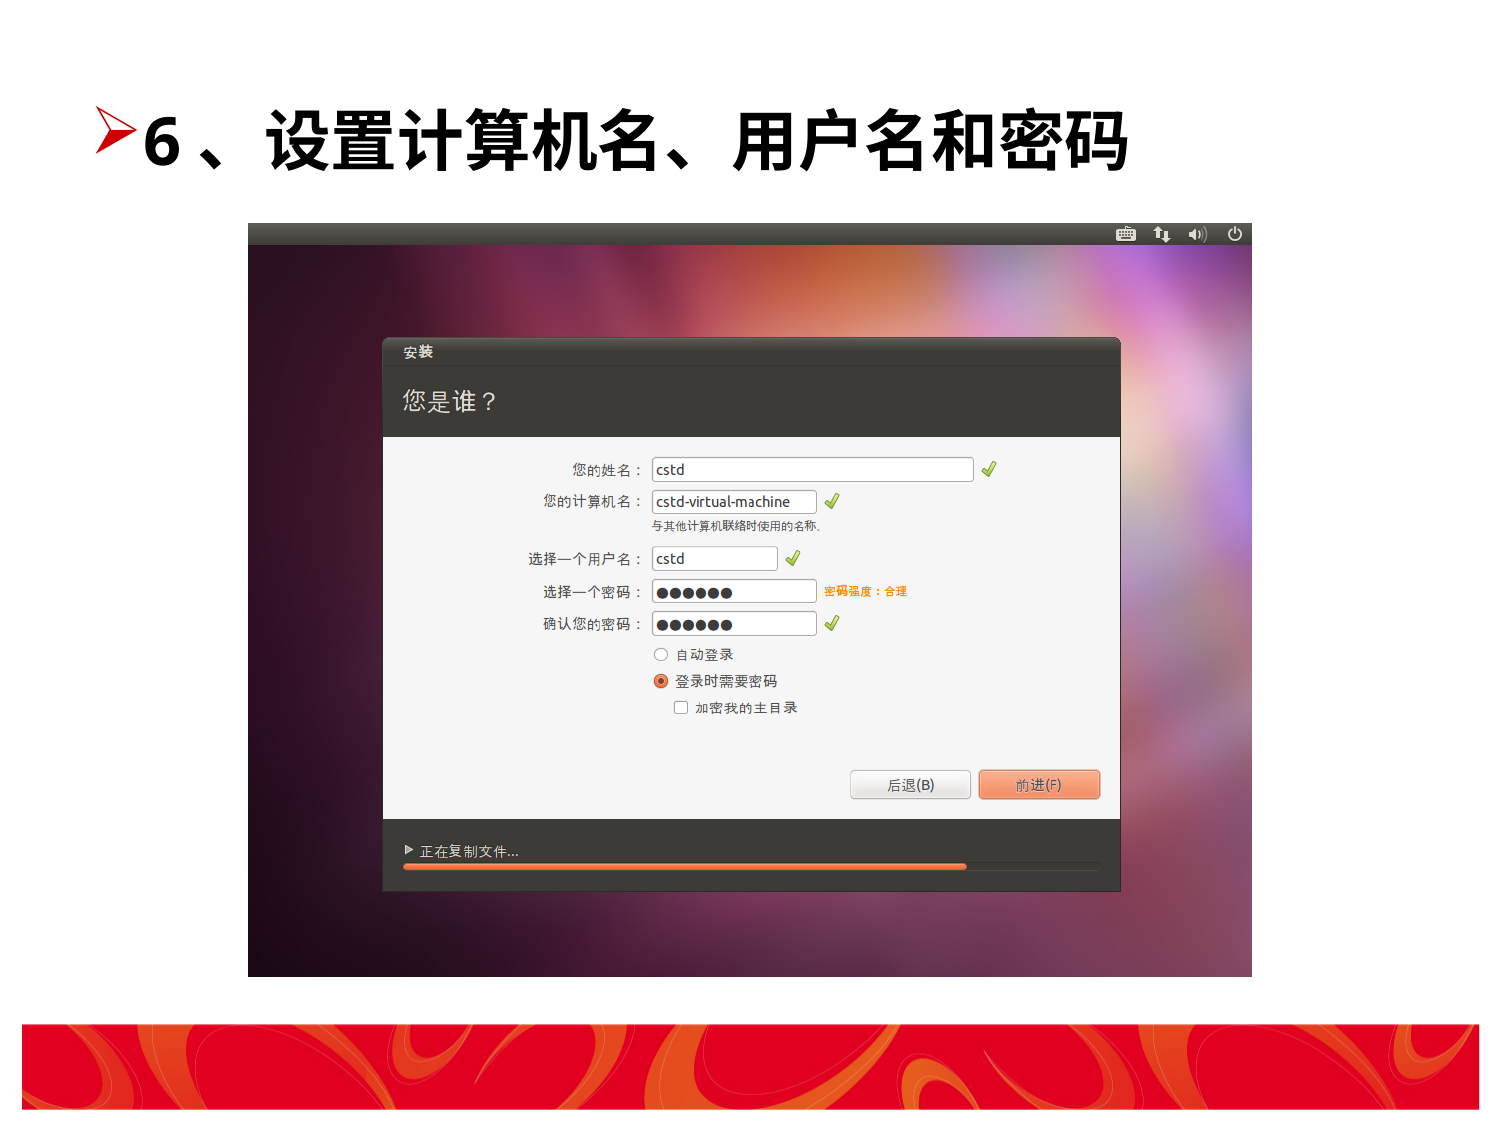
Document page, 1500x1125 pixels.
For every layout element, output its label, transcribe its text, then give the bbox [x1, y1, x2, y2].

title 6、设置计算机名、用户名和密码 [75, 45, 1425, 233]
picture [247, 223, 1253, 977]
picture [0, 987, 1500, 1125]
